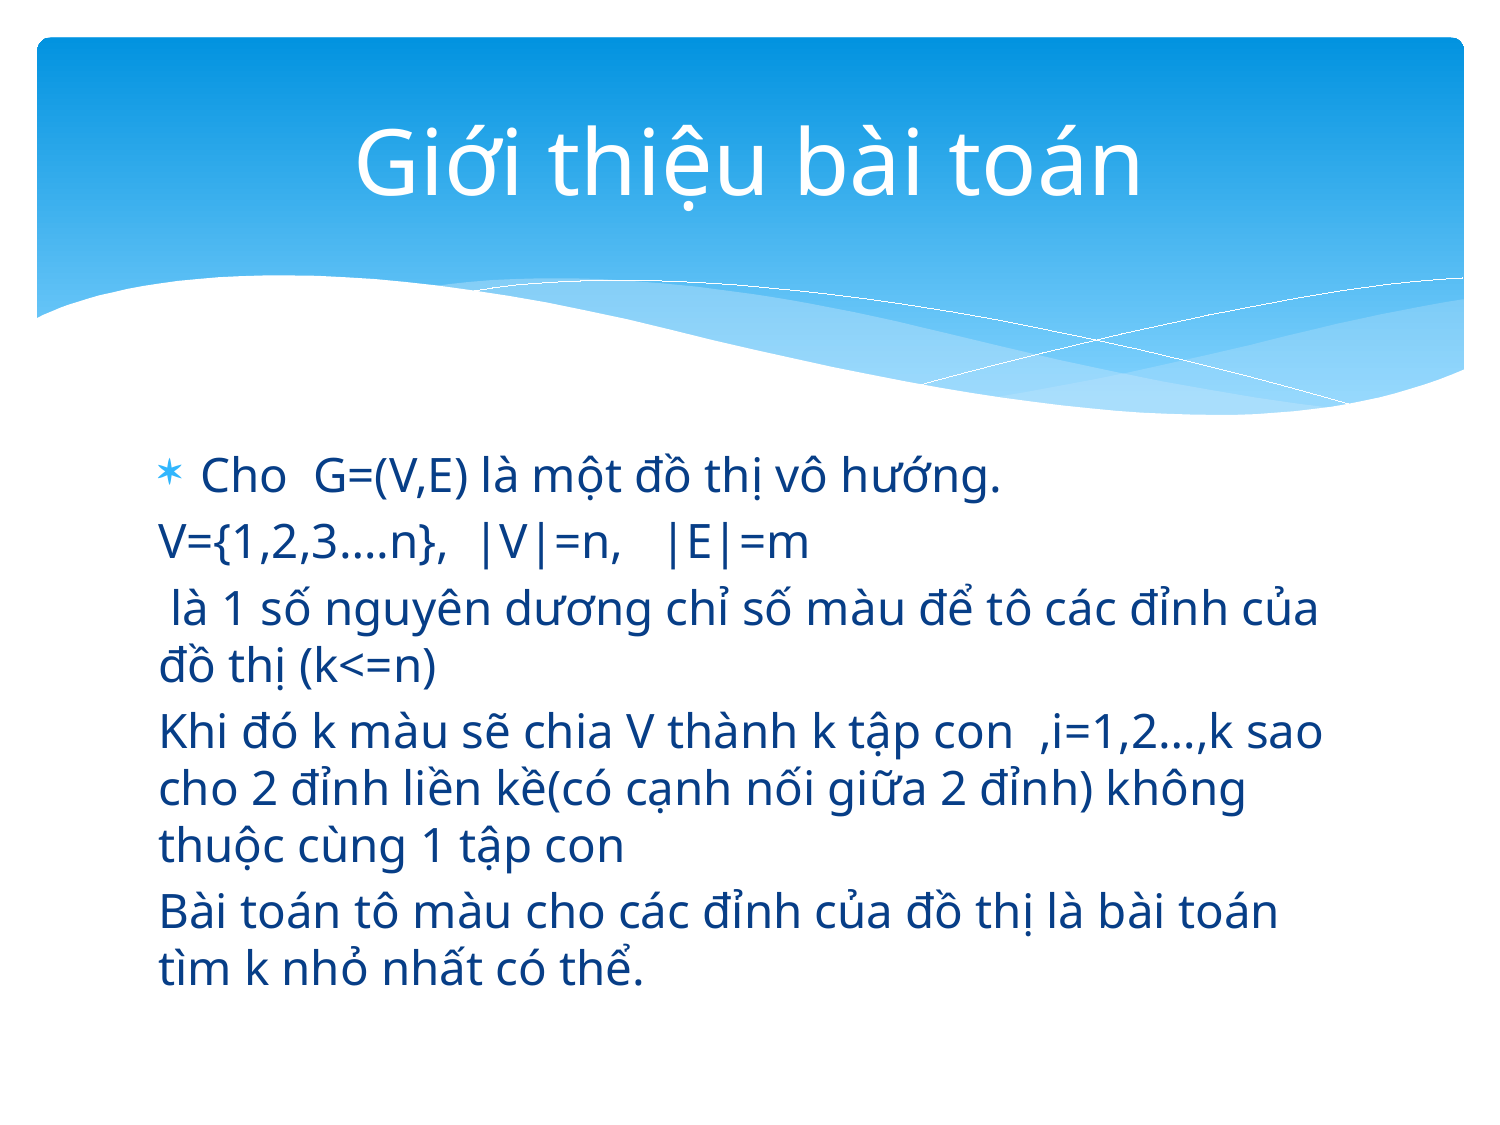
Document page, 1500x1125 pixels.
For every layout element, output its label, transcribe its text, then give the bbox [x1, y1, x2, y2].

title Giới thiệu bài toán [75, 55, 1425, 261]
